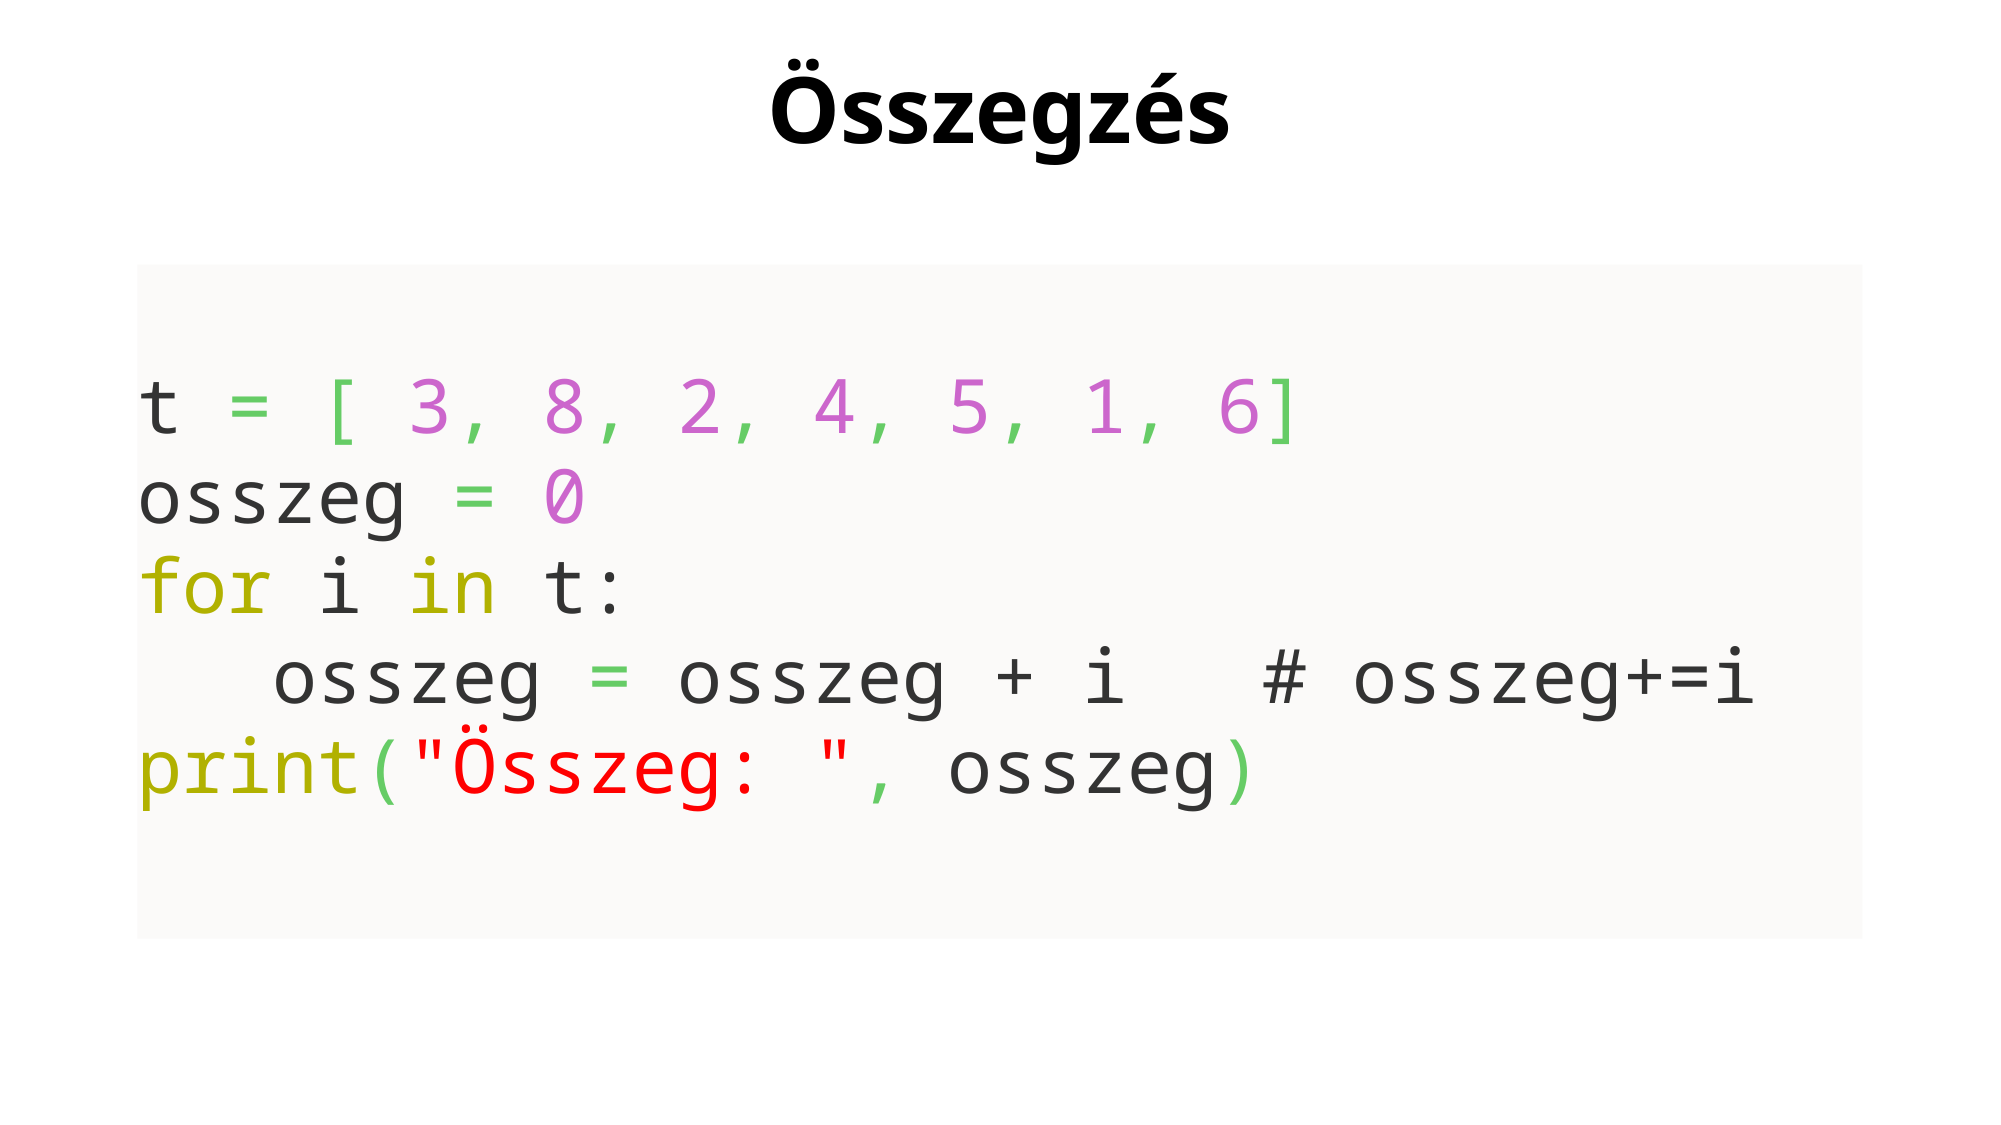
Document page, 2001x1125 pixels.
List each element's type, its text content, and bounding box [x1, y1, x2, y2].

list t = [ 3, 8, 2, 4, 5, 1, 6] osszeg = 0 for i in t: osszeg = osszeg + i # osszeg+=i print("Összeg: ", osszeg) [137, 264, 1863, 939]
title Összegzés [137, 59, 1863, 264]
